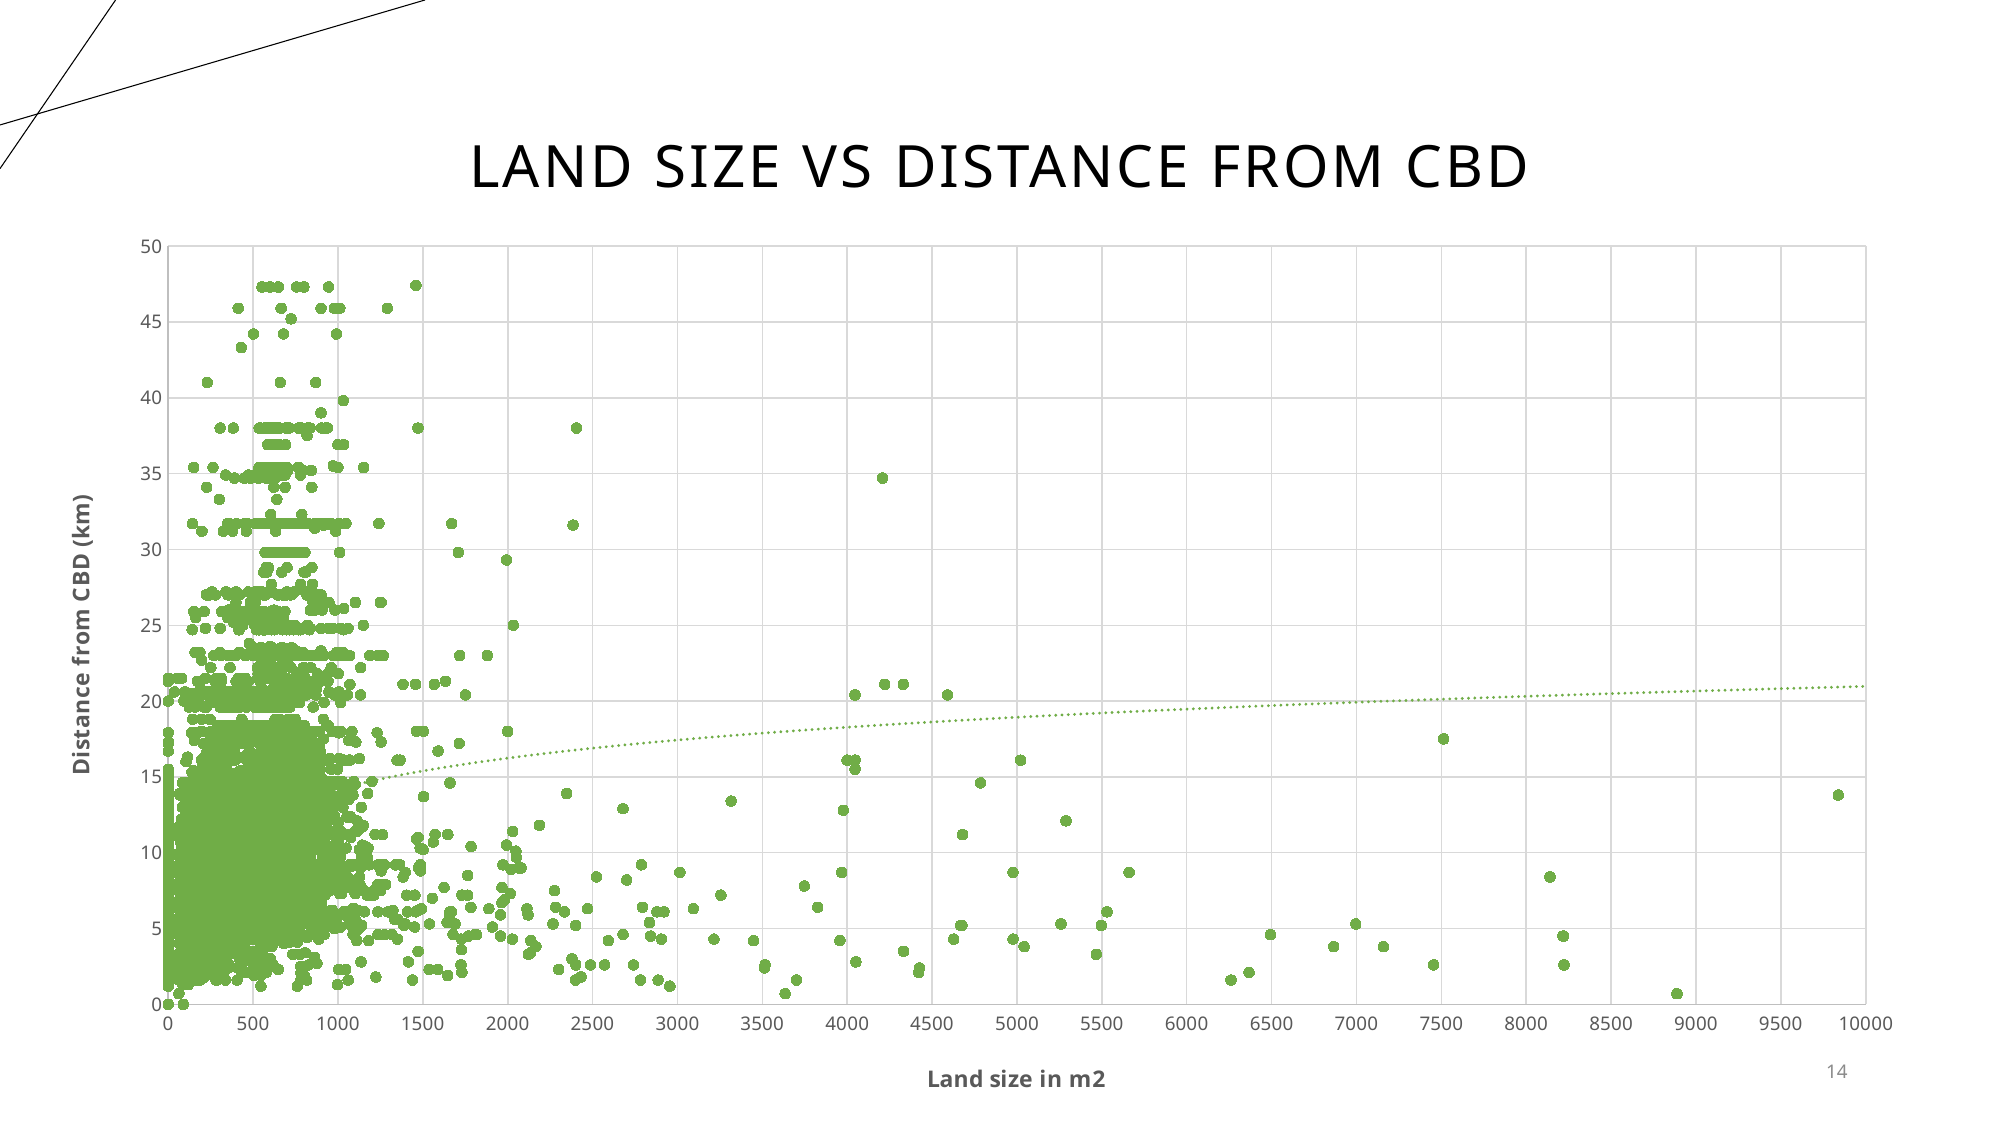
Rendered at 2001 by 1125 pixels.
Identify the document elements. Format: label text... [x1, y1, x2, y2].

title Land size vs distance from cbd [137, 59, 1863, 214]
chart [30, 214, 1932, 1125]
